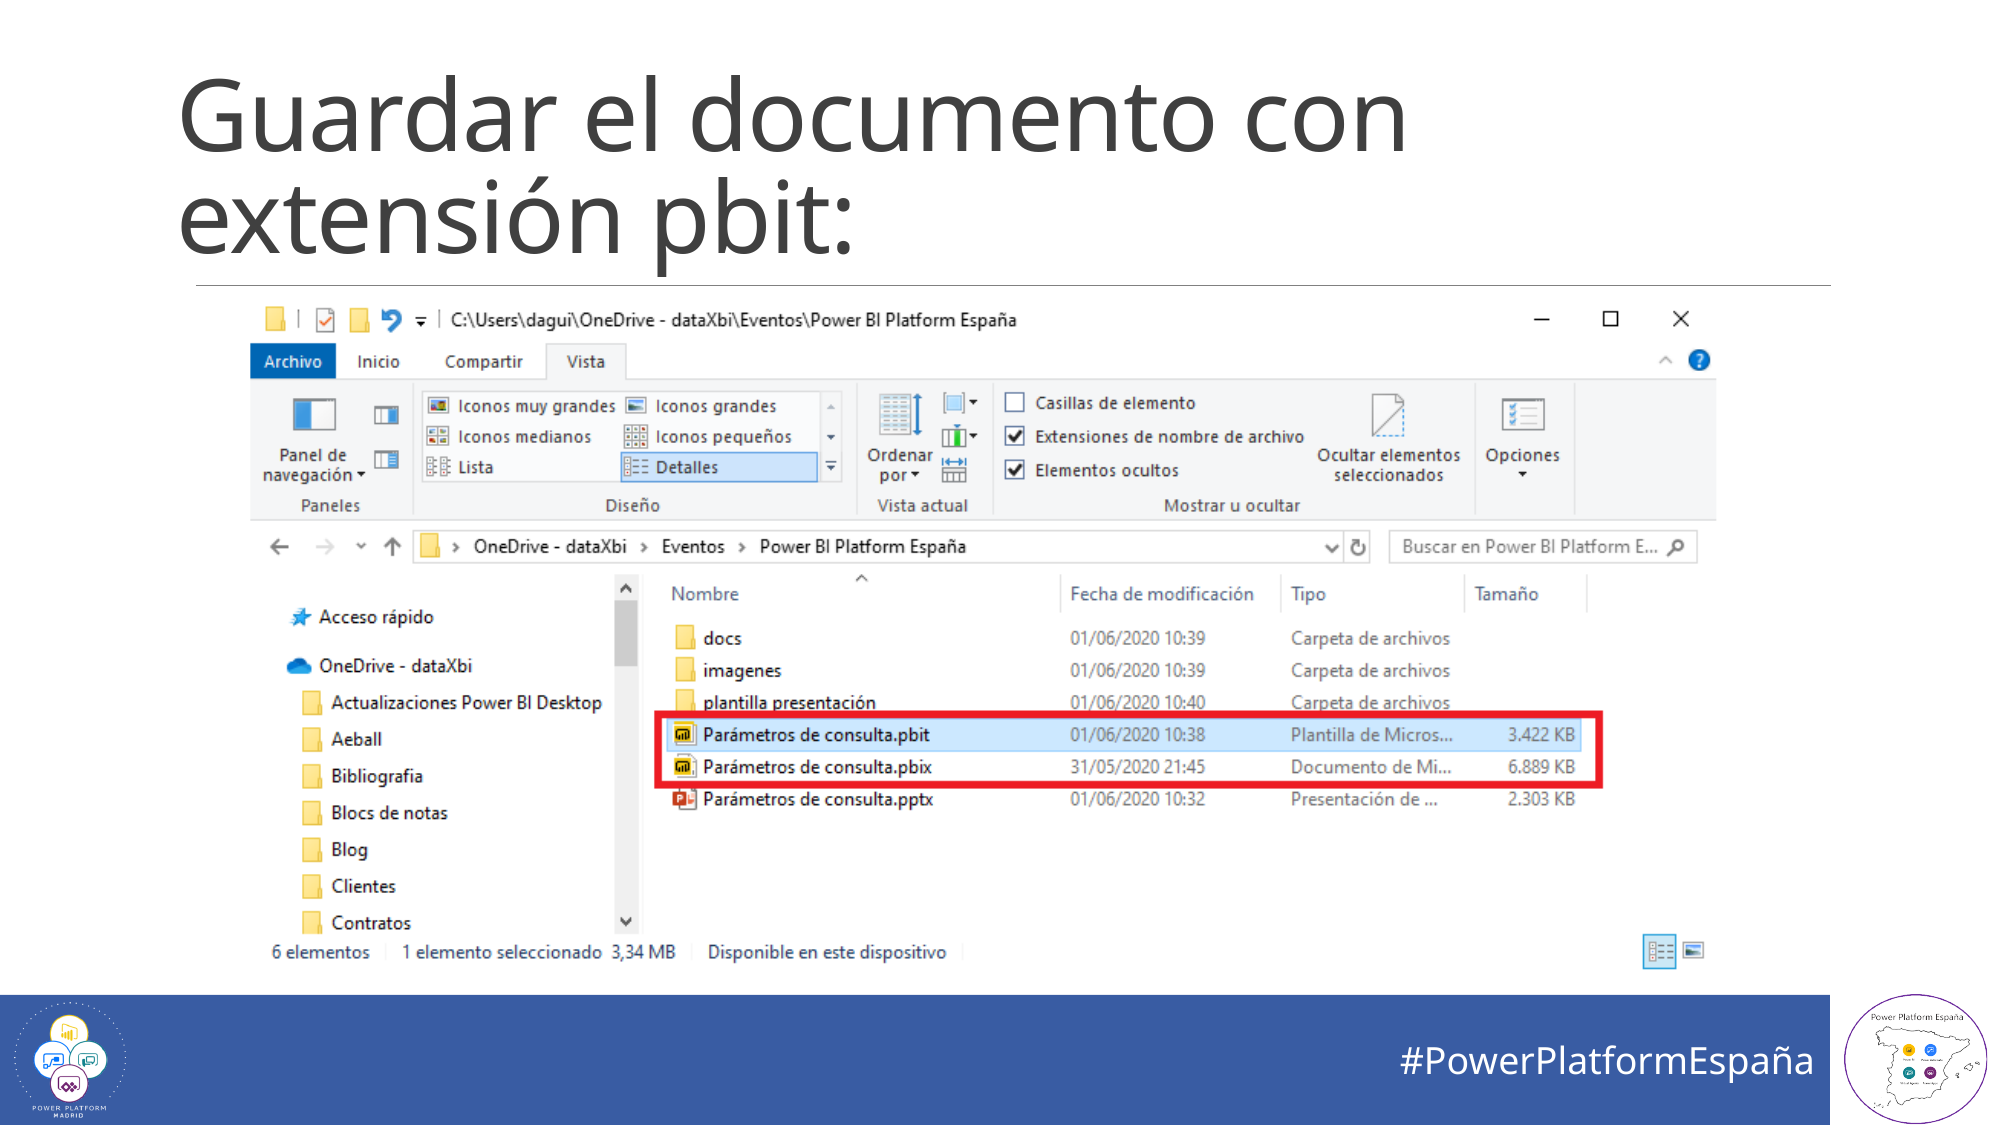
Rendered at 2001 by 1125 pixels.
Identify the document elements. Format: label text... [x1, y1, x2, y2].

picture [248, 295, 1718, 972]
picture [1844, 994, 1988, 1125]
title Guardar el documento con extensión pbit: [161, 43, 1849, 282]
picture [14, 1002, 126, 1119]
